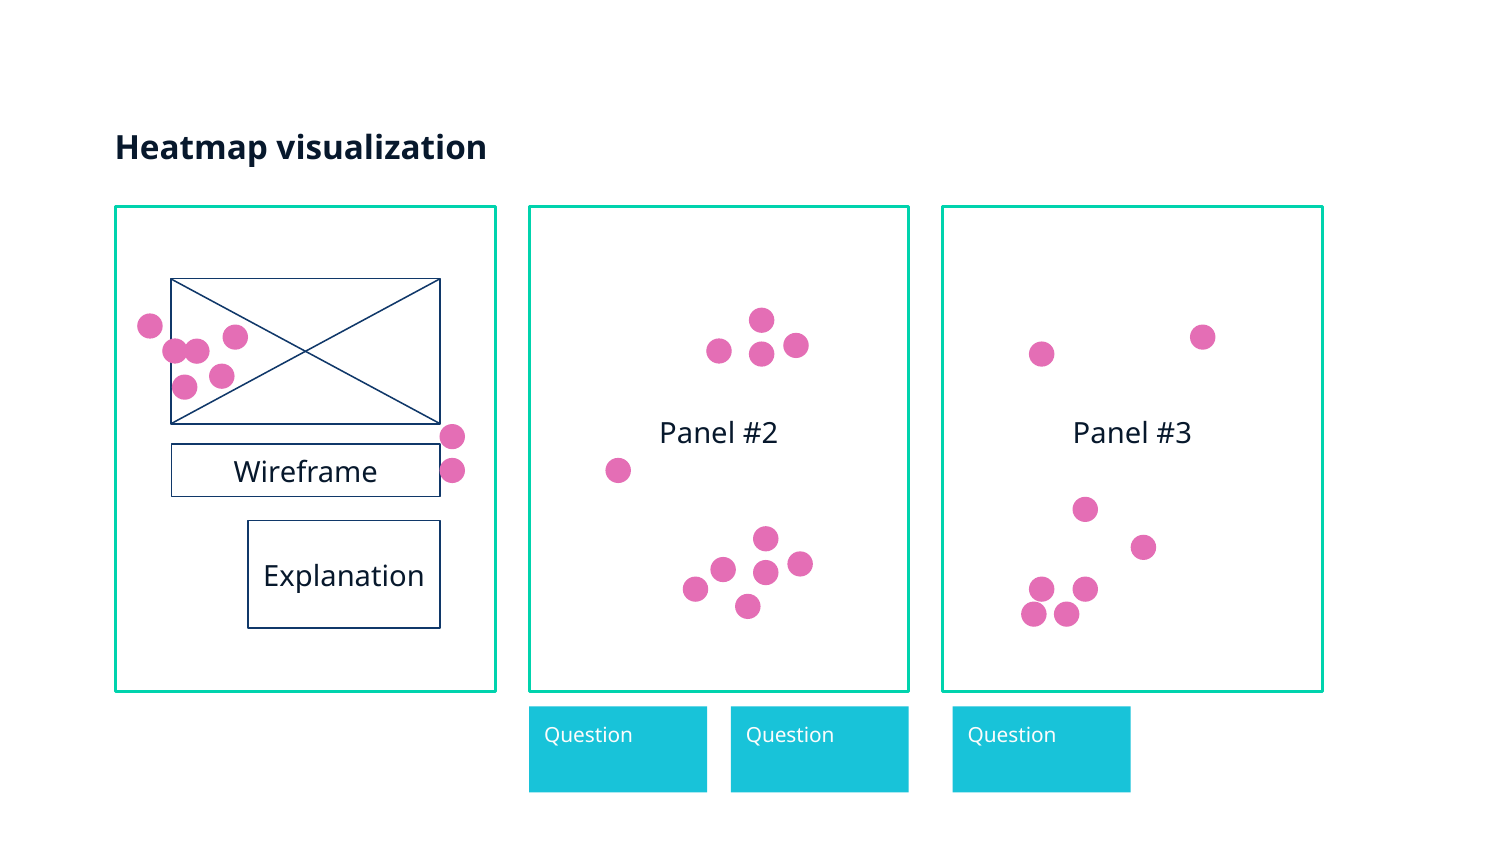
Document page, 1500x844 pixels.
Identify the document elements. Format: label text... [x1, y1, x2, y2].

text_box [1028, 576, 1055, 602]
text_box [439, 457, 466, 484]
text_box [787, 551, 813, 577]
text_box [115, 206, 496, 692]
text_box [748, 341, 775, 367]
text_box [1189, 324, 1216, 350]
text_box [753, 526, 779, 552]
text_box [605, 457, 631, 484]
text_box Explanation [248, 520, 441, 628]
text_box Panel #2 [529, 206, 909, 692]
text_box [748, 307, 775, 333]
text_box [753, 559, 779, 586]
text_box Question [730, 706, 909, 793]
text_box Panel #3 [942, 206, 1323, 692]
text_box [710, 556, 736, 583]
text_box [735, 593, 761, 620]
text_box [1072, 576, 1099, 602]
text_box [1028, 341, 1055, 367]
text_box [1072, 496, 1099, 522]
text_box [137, 313, 163, 339]
text_box Question [952, 706, 1131, 793]
text_box Wireframe [171, 444, 441, 497]
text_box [171, 278, 440, 424]
text_box Question [529, 706, 708, 793]
text_box [783, 332, 809, 359]
title Heatmap visualization [99, 111, 1073, 182]
text_box [1130, 534, 1157, 560]
text_box [1021, 601, 1047, 627]
text_box [1053, 601, 1080, 627]
text_box [706, 338, 732, 364]
text_box [439, 424, 466, 450]
text_box [682, 576, 709, 602]
